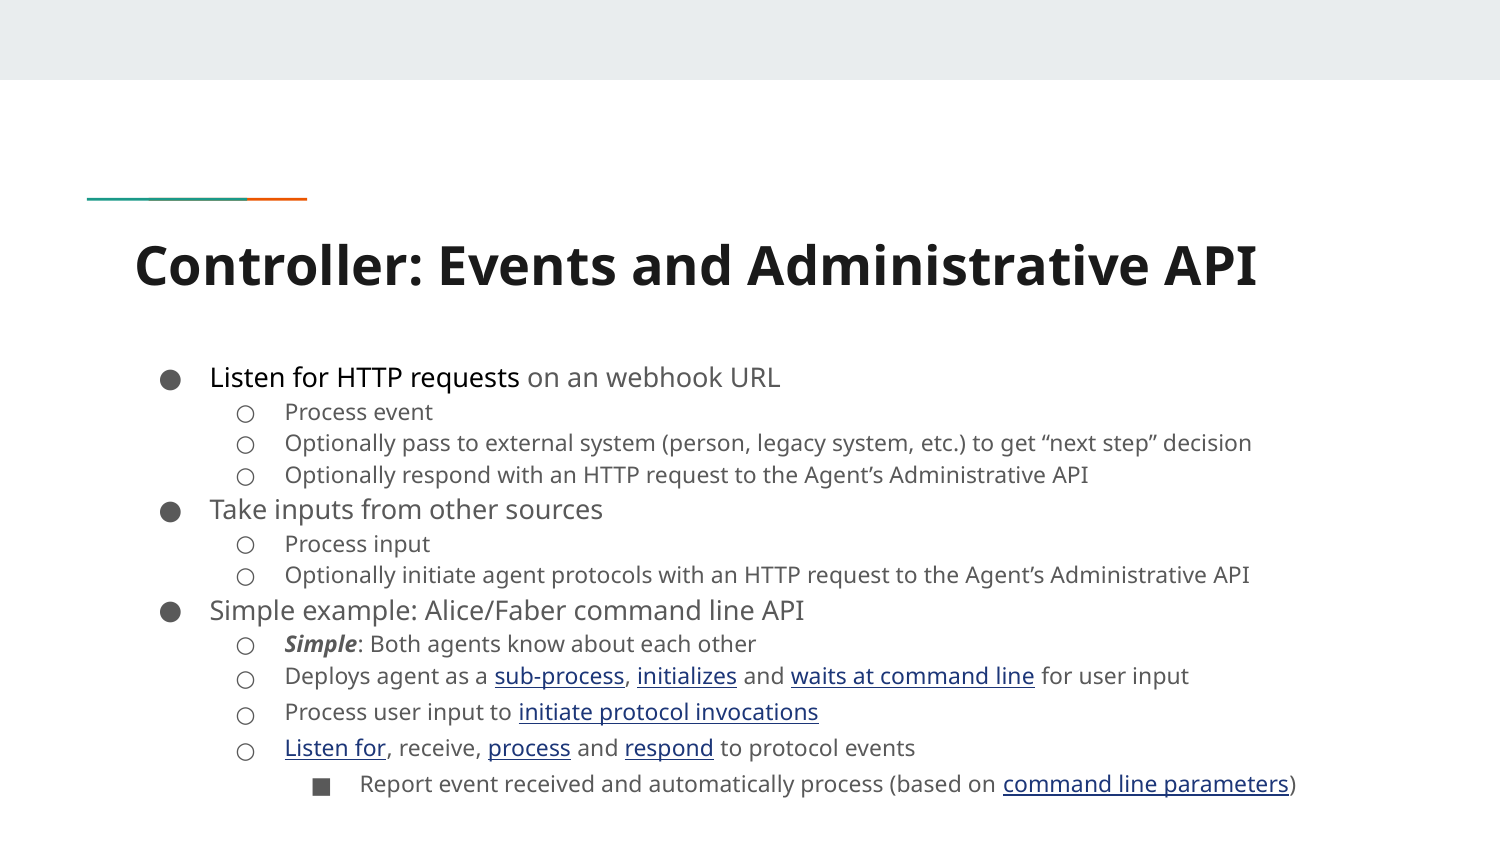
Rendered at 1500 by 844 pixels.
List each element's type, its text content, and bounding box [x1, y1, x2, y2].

title Controller: Events and Administrative API [119, 216, 1381, 305]
list Listen for HTTP requests on an webhook URL Process event Optionally pass to external system (person, legacy system, etc.) to get “next step” decision Optionally respond with an HTTP request to the Agent’s Administrative API Take inputs from other sources Process input Optionally initiate agent protocols with an HTTP request to the Agent’s Administrative API Simple example: Alice/Faber command line API Simple: Both agents know about each other Deploys agent as a sub-process, initializes and waits at command line for user input Process user input to initiate protocol invocations Listen for, receive, process and respond to protocol events Report event received and automatically process (based on command line parameters) [119, 341, 1381, 791]
